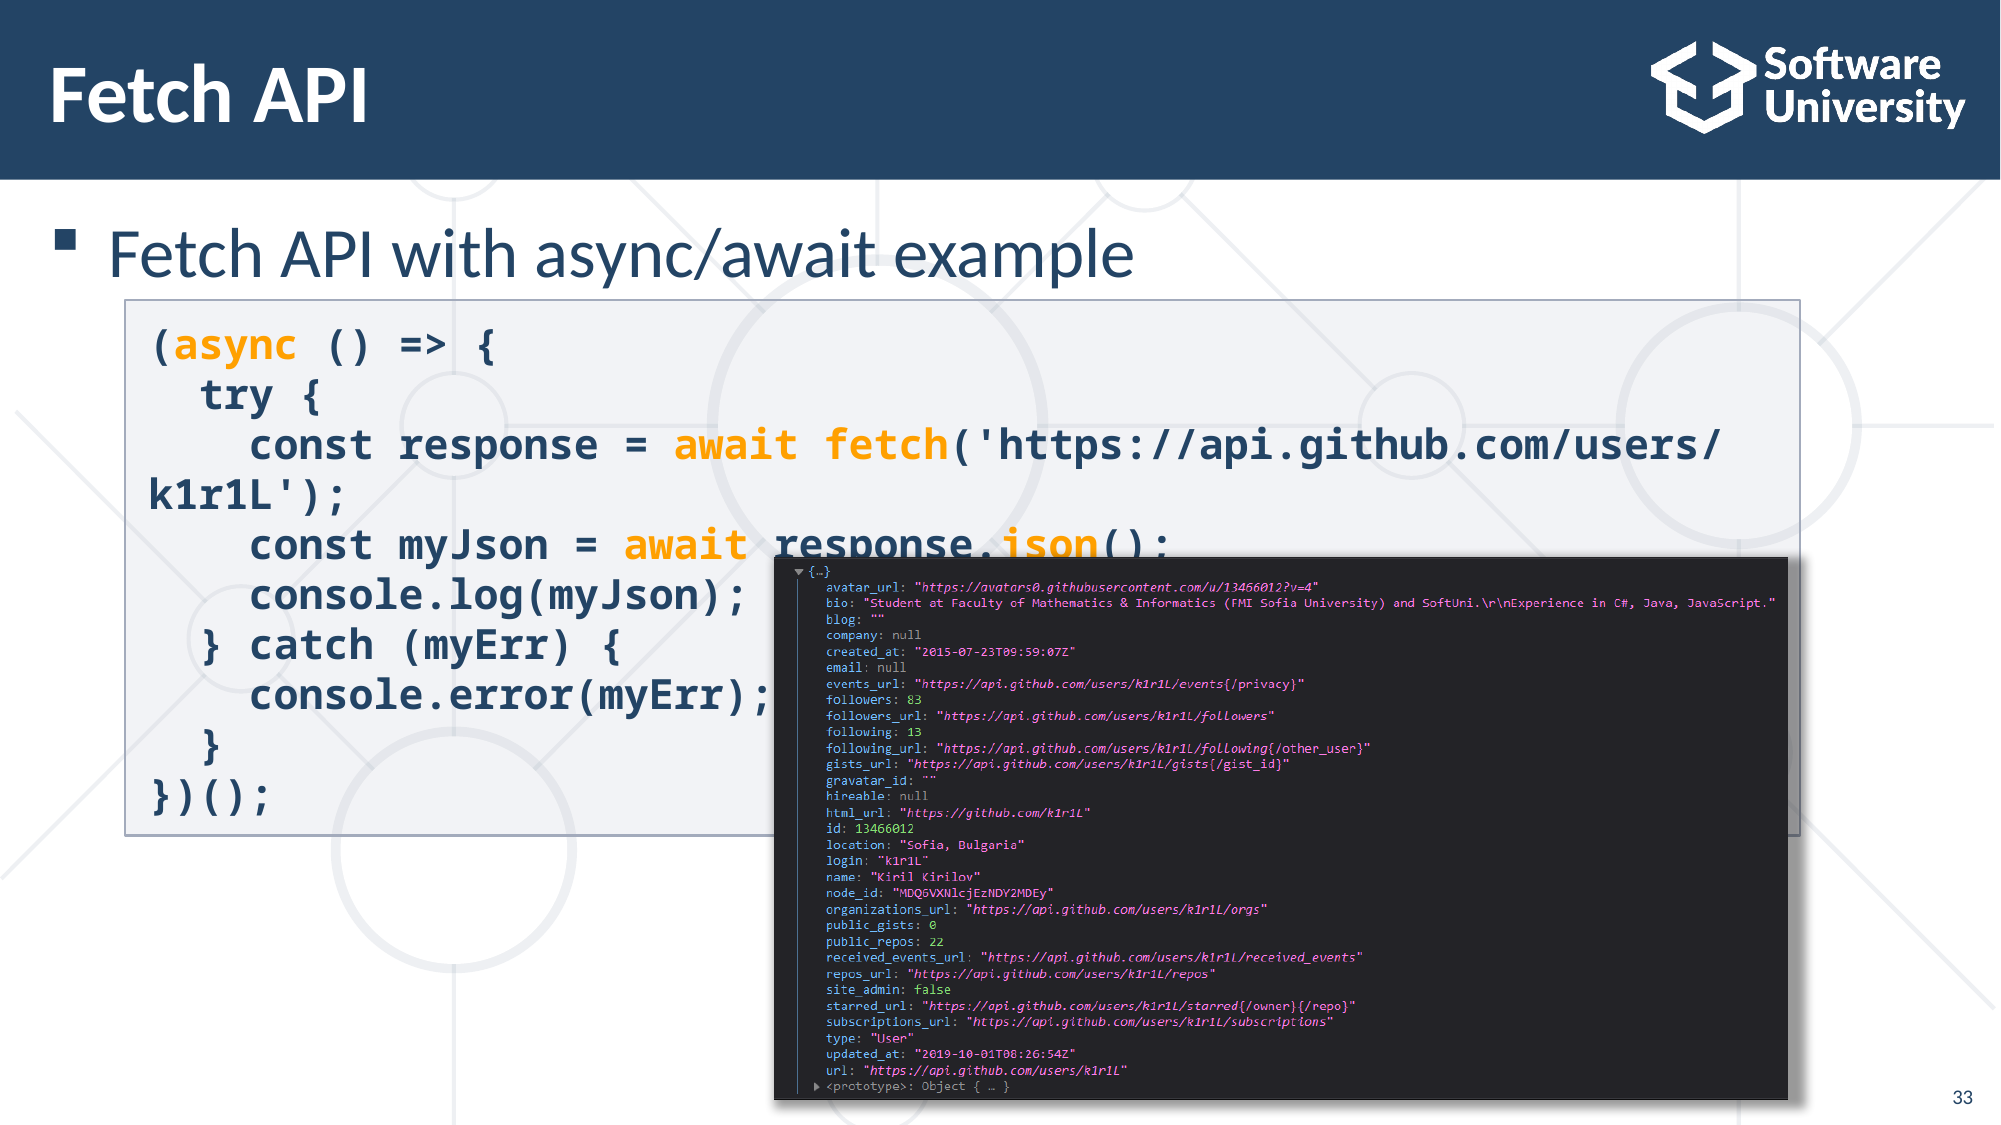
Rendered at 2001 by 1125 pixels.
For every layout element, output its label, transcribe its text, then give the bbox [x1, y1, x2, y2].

slide_number 33 [1927, 1067, 1989, 1117]
list Fetch API with async/await example [31, 196, 1970, 1101]
title Fetch API [31, 16, 1591, 162]
text_box (async () => { try { const response = await fetch('https://api.github.com/users/k1r1L'); const myJson = await response.json(); console.log(myJson); } catch (myErr) { console.error(myErr); } })(); [125, 299, 1800, 836]
picture [774, 557, 1788, 1101]
picture [1651, 41, 1966, 134]
